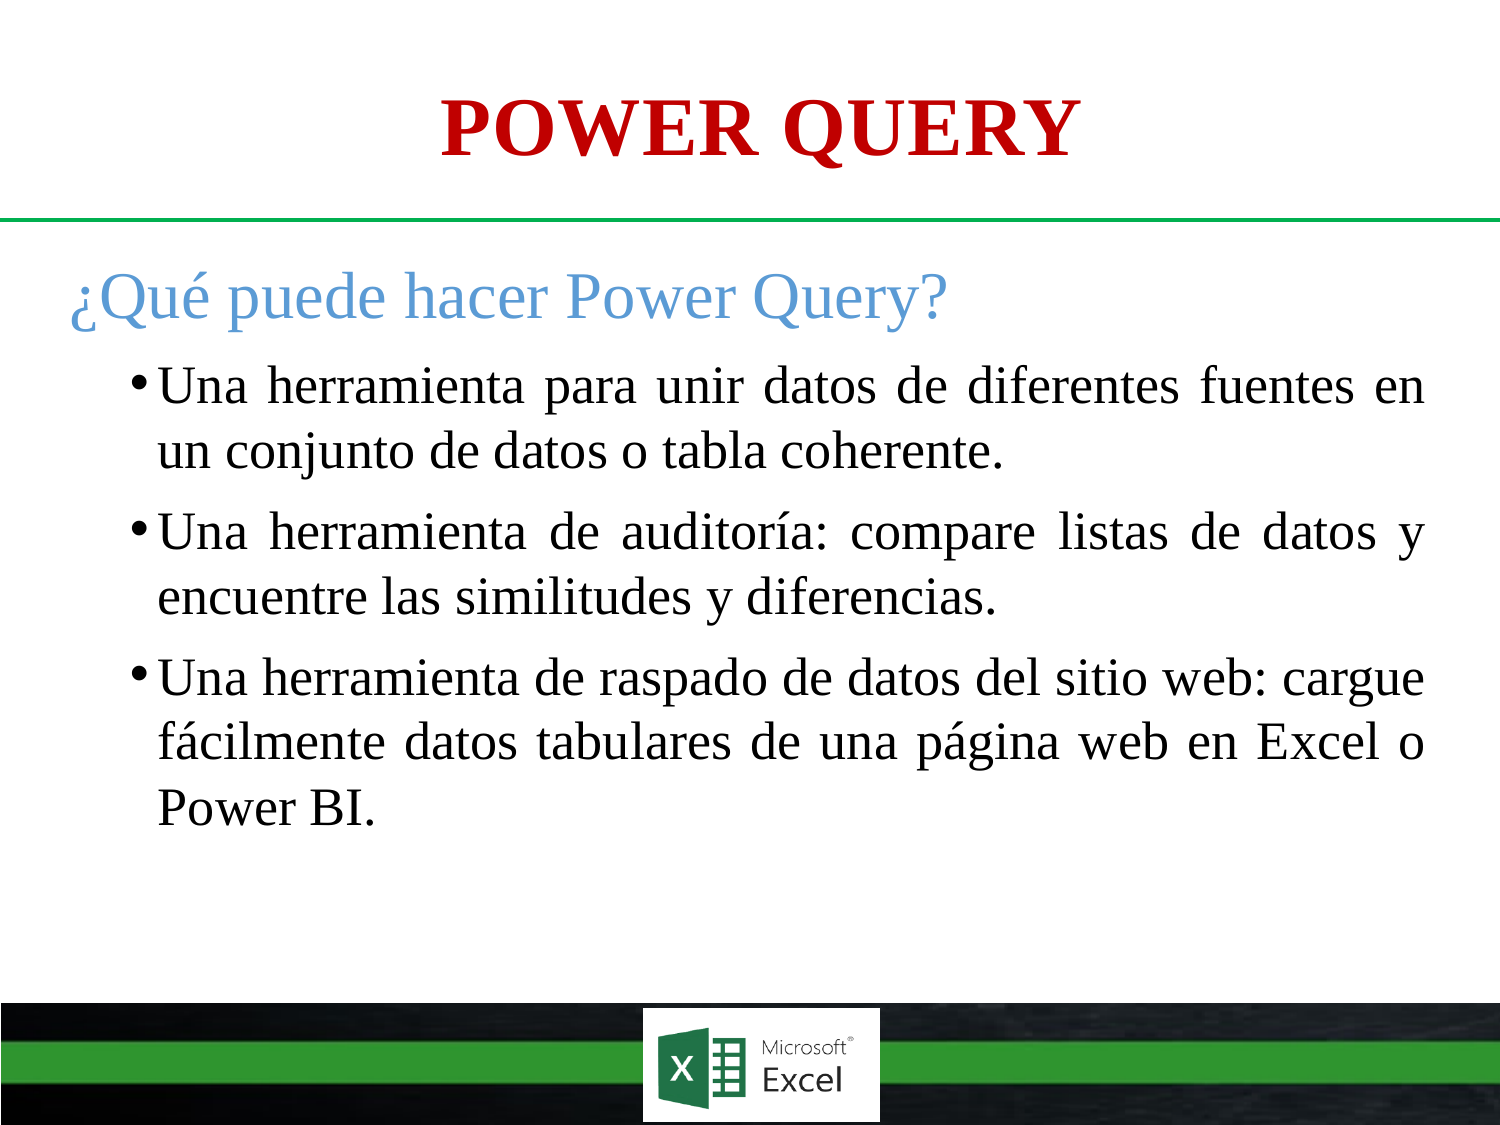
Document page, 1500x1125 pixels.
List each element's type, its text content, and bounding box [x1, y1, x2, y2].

text_box POWER QUERY [51, 64, 1473, 180]
picture [1, 1003, 1500, 1125]
list ¿Qué puede hacer Power Query? Una herramienta para unir datos de diferentes fuentes en un conjunto de datos o tabla coherente. Una herramienta de auditoría: compare listas de datos y encuentre las similitudes y diferencias. Una herramienta de raspado de datos del sitio web: cargue fácilmente datos tabulares de una página web en Excel o Power BI. [54, 253, 1443, 982]
